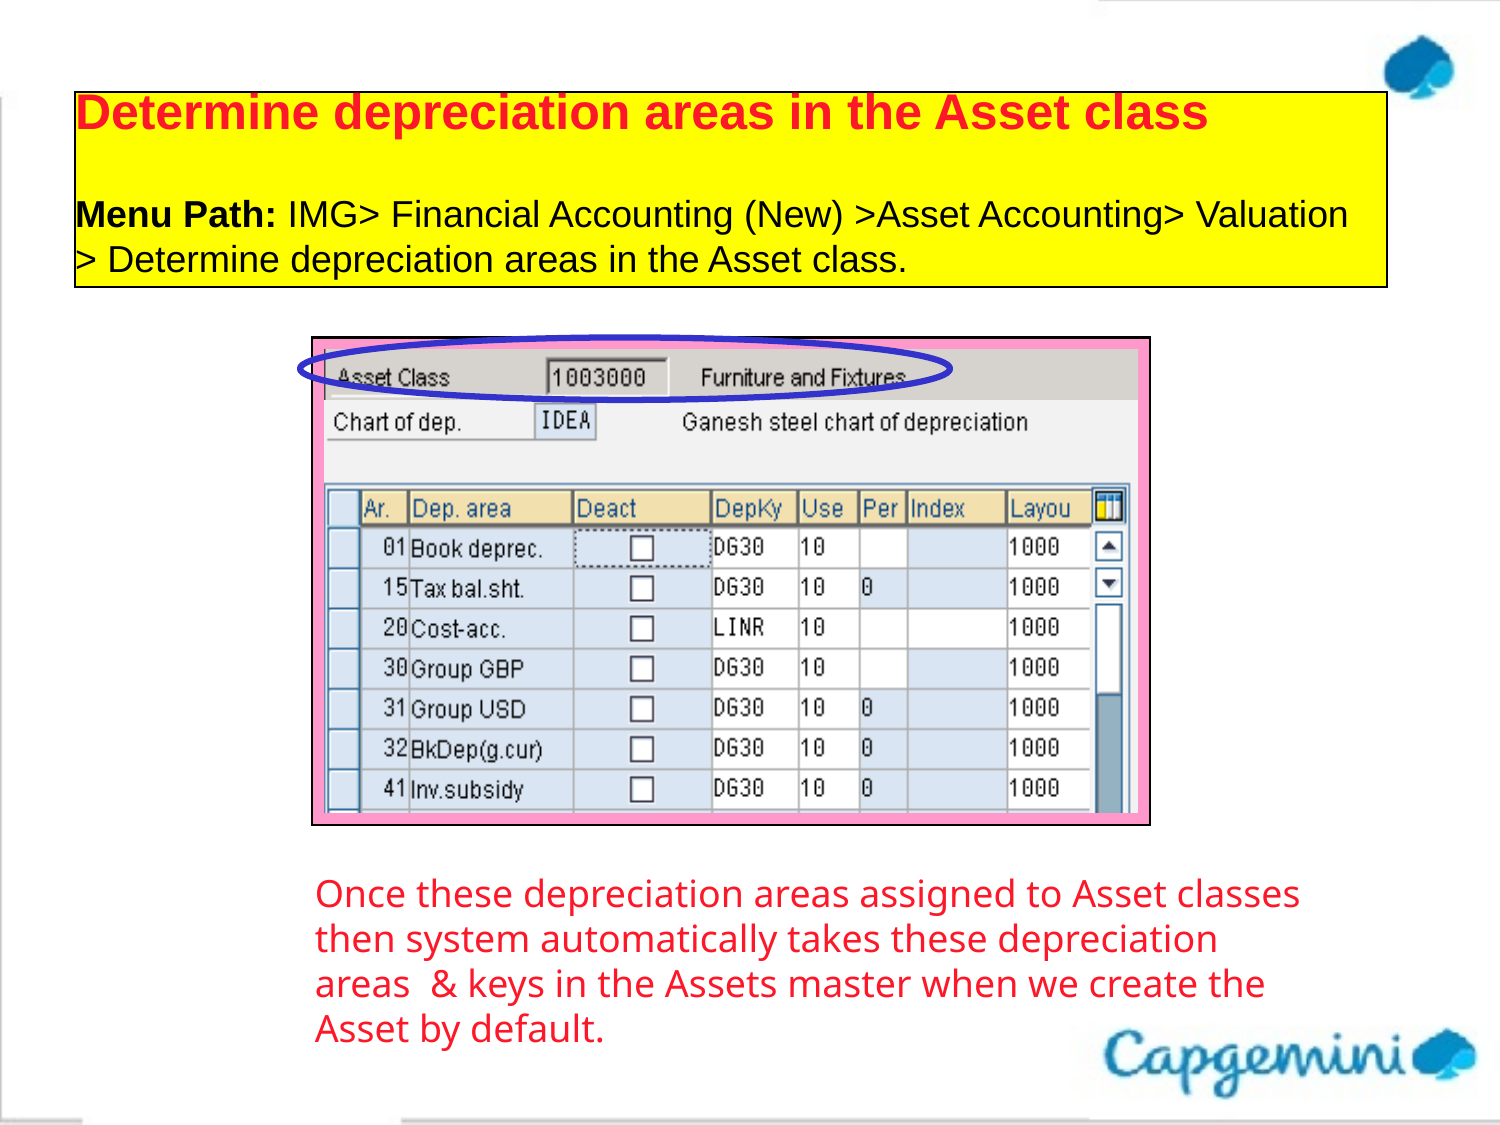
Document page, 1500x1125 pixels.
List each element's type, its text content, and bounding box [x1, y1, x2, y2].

text_box [75, 92, 1388, 288]
title Determine depreciation areas in the Asset class Menu Path: IMG> Financial Accounting (New) >Asset Accounting> Valuation > Determine depreciation areas in the Asset class. [74, 79, 1363, 276]
text_box [381, 337, 869, 348]
picture [0, 0, 1500, 1125]
text_box [312, 337, 1150, 825]
text_box Once these depreciation areas assigned to Asset classes then system automatically takes these depreciation areas & keys in the Assets master when we create the Asset by default. [300, 862, 1325, 1058]
text_box [300, 358, 319, 380]
